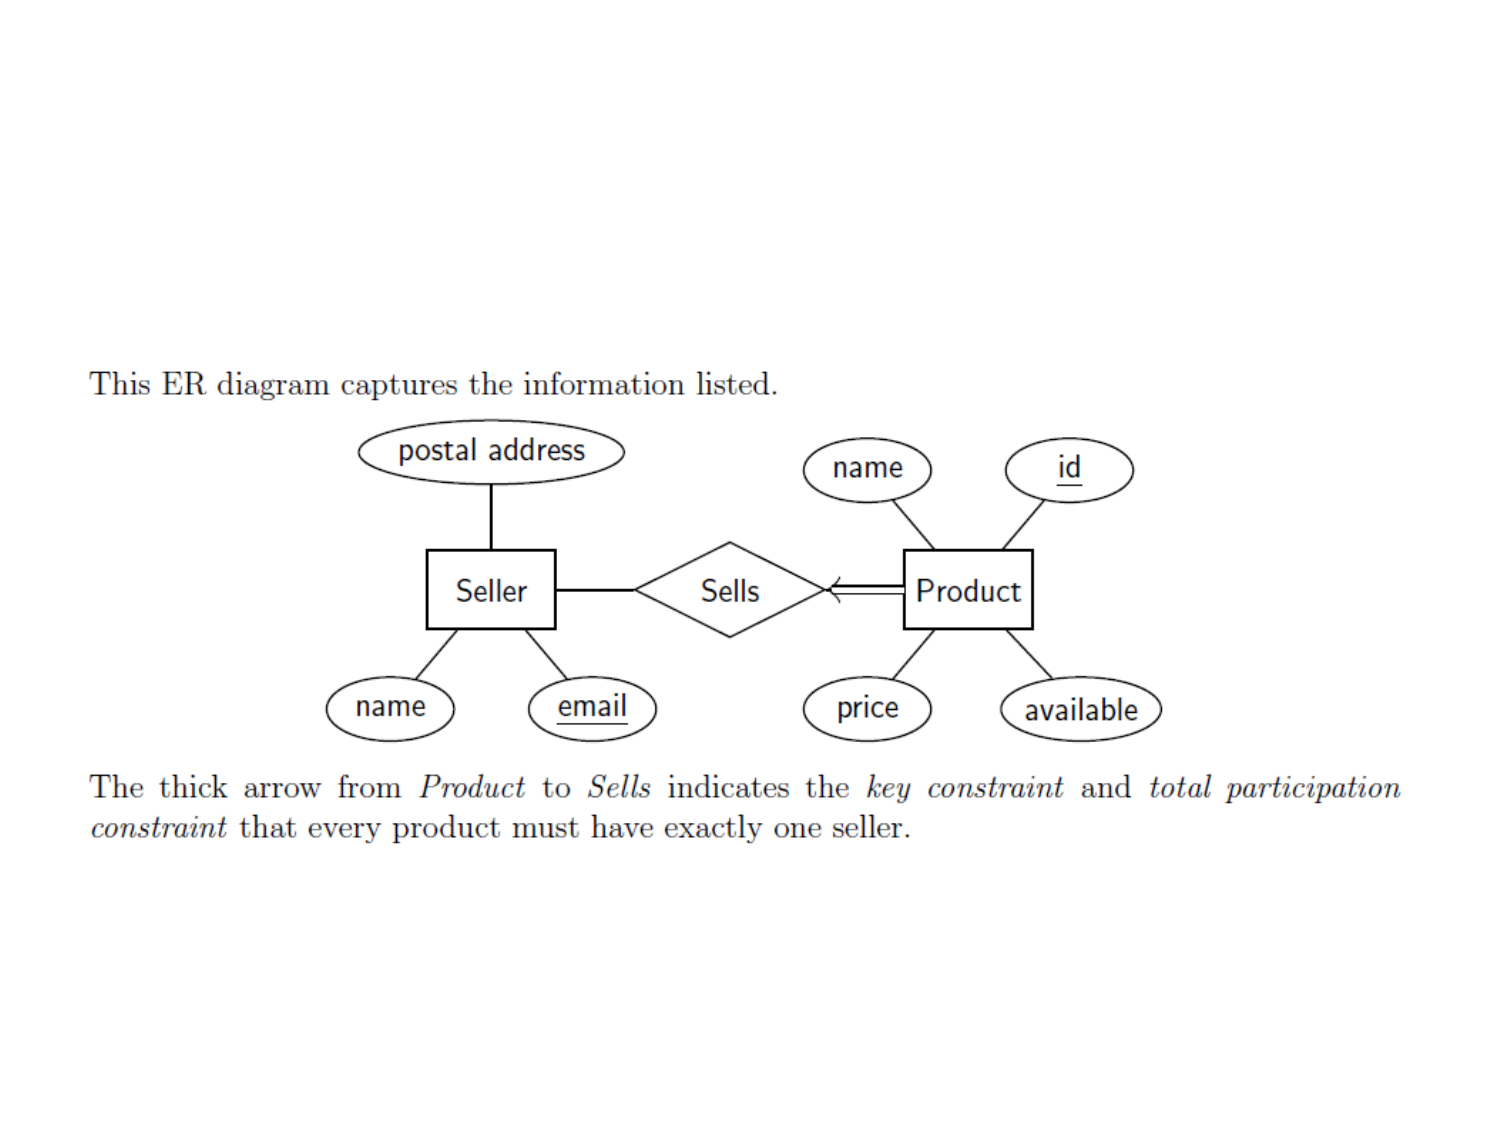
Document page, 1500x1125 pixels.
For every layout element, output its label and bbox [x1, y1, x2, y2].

list [46, 349, 1454, 892]
